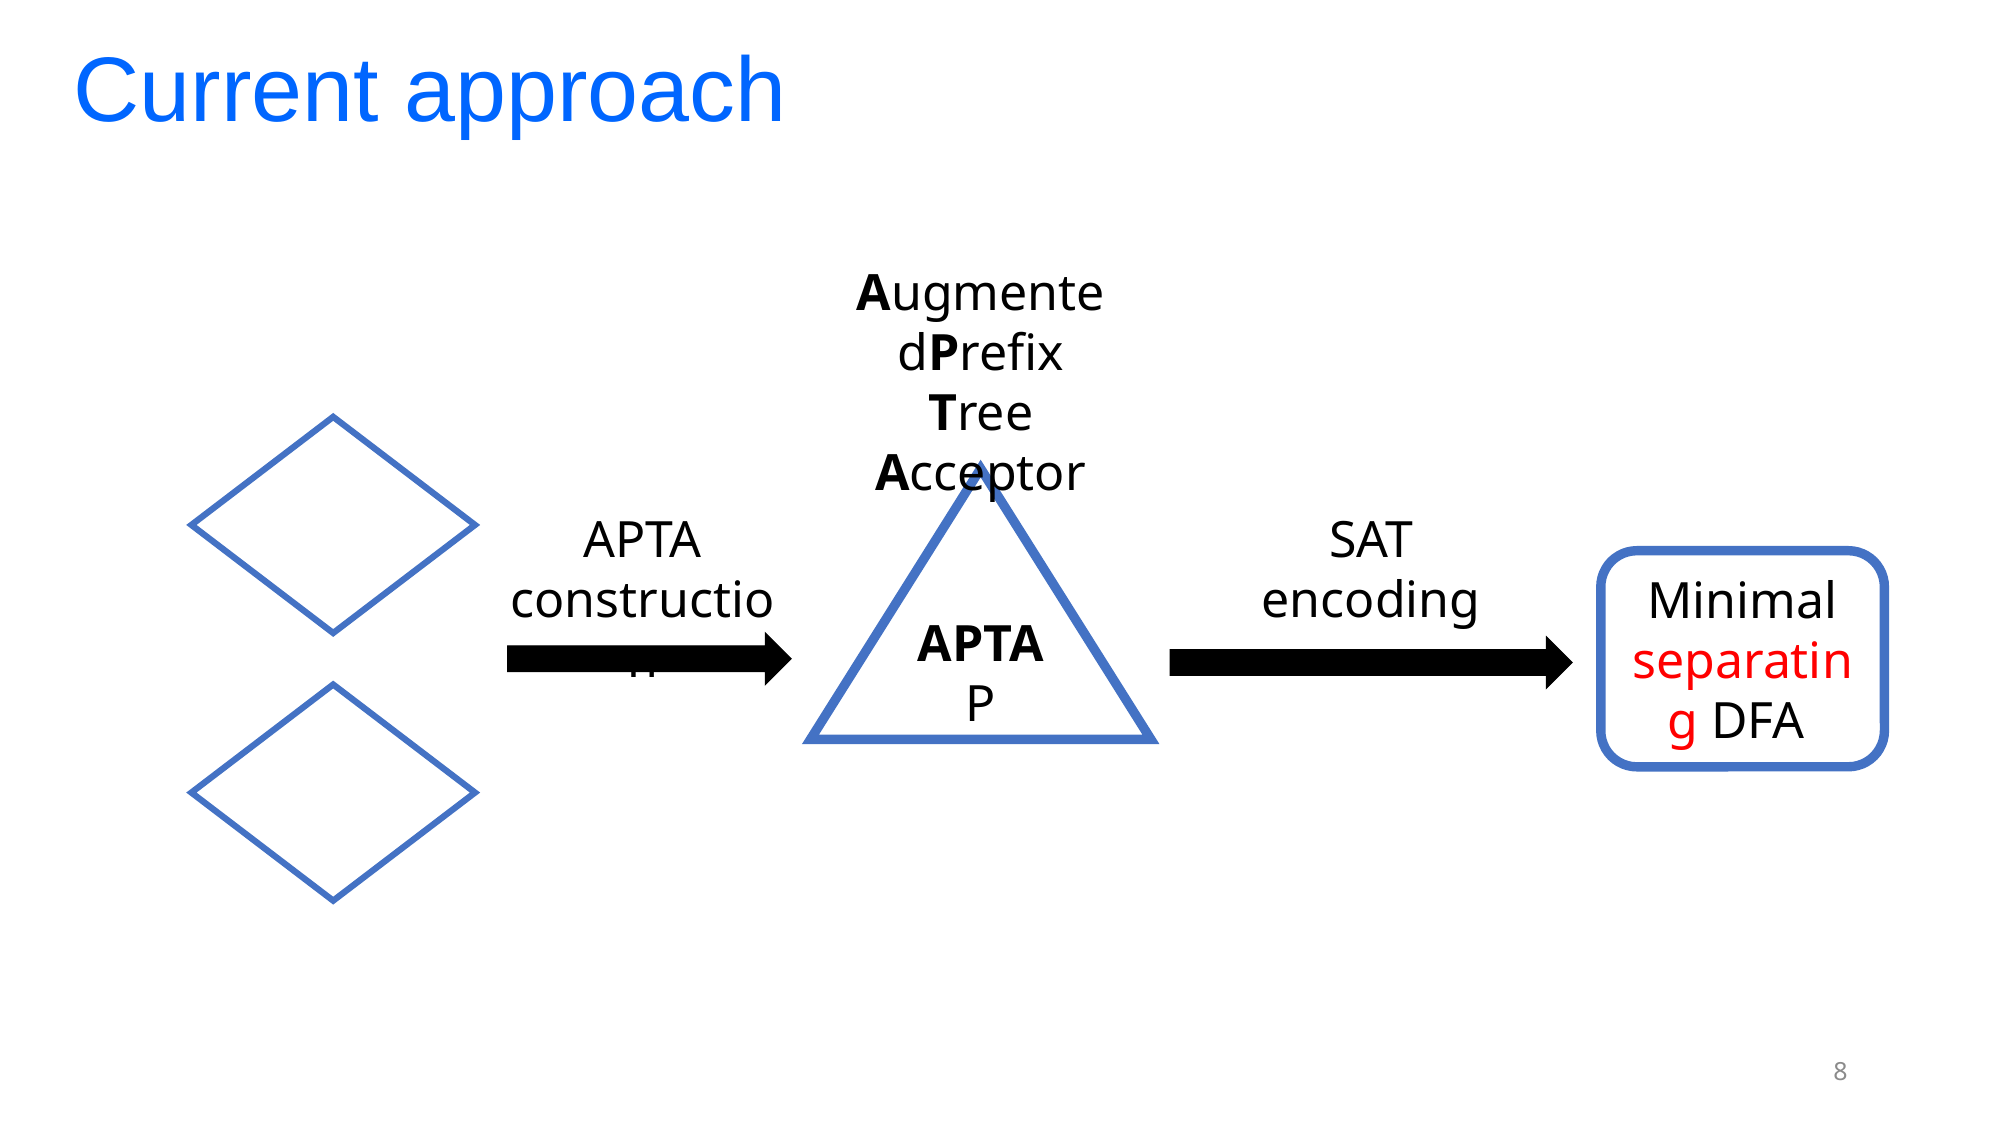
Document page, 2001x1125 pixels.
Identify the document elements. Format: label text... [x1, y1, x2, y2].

text_box APTA P [809, 508, 1152, 740]
text_box Current approach [59, 22, 1726, 148]
text_box APTA construction [482, 500, 803, 696]
text_box SAT encoding [1239, 500, 1504, 636]
text_box [190, 683, 476, 902]
text_box [1169, 635, 1573, 690]
text_box AugmentedPrefix Tree Acceptor [830, 253, 1131, 508]
text_box [190, 416, 476, 634]
slide_number 8 [1412, 1042, 1863, 1103]
